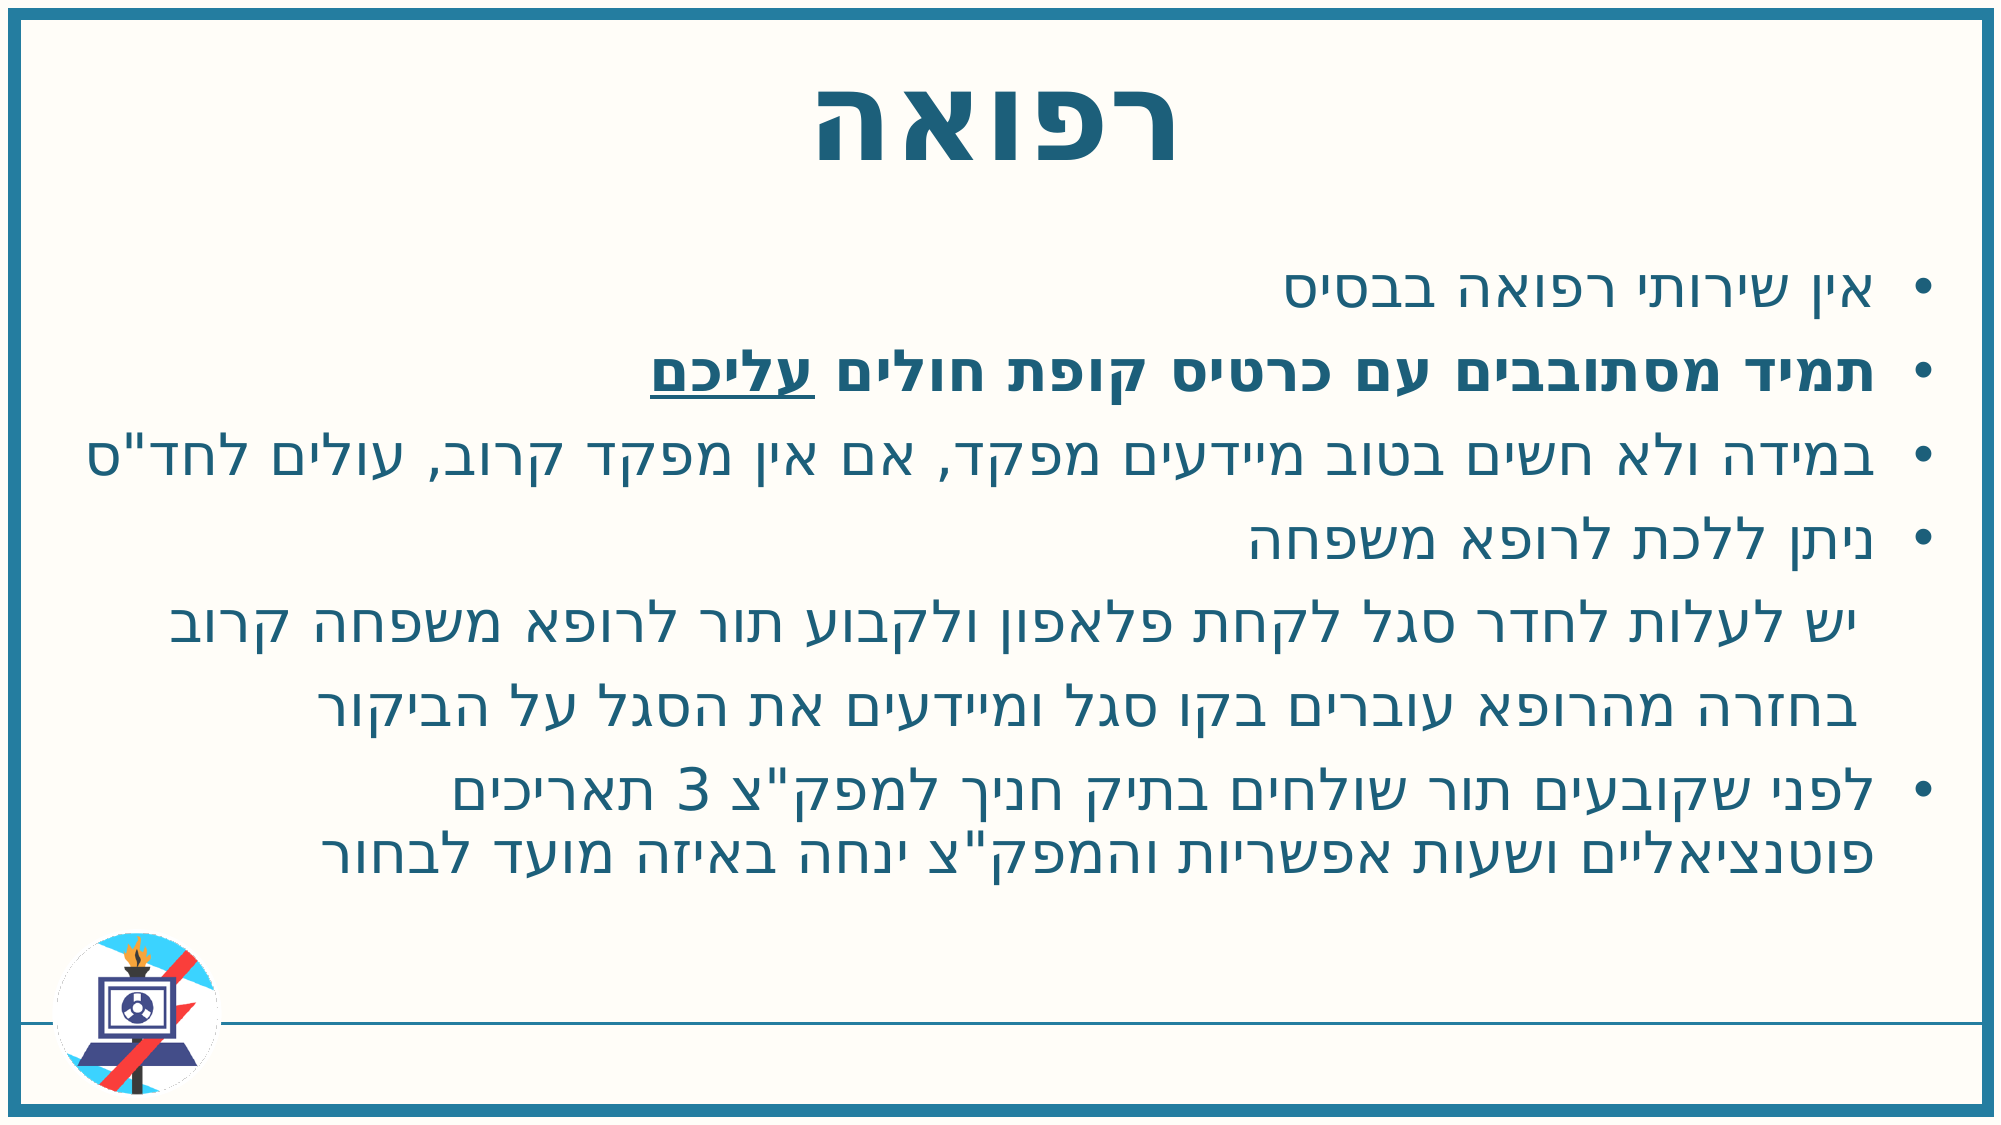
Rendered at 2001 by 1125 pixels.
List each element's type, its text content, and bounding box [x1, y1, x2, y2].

list רפואה [133, 45, 1859, 234]
list אין שירותי רפואה בבסיס​ תמיד מסתובבים עם כרטיס קופת חולים עליכם במידה ולא חשים בטוב מיידעים מפקד, אם אין מפקד קרוב, עולים לחד"ס ניתן ללכת לרופא משפחה​ יש לעלות לחדר סגל לקחת פלאפון ולקבוע תור לרופא משפחה קרוב​ בחזרה מהרופא עוברים בקו סגל ומיידעים את הסגל על הביקור​ לפני שקובעים תור שולחים בתיק חניך למפק"צ 3 תאריכים פוטנציאליים ושעות אפשריות והמפק"צ ינחה באיזה מועד לבחור​ [51, 250, 1949, 875]
list ​מגיעים לבסיס בכל בוקר גם אם לא מרגישים בטוב, לא מחליטים על דעת עצמכם להישאר באכסניה או בבית.​ לא מרגישים טוב בסופ"ש – ניתן ללכת לרופא. יש ליידע את המפק"צ לפני התור ולאחריו. יום מחלה = גימלים​ יום גימל הוא פקודה לכל דבר – עליכם להישאר בבית במשך כל חופשת המחלה​ פטורים רפואיים חלים עד סוף הקורס ​ [52, 928, 222, 1098]
